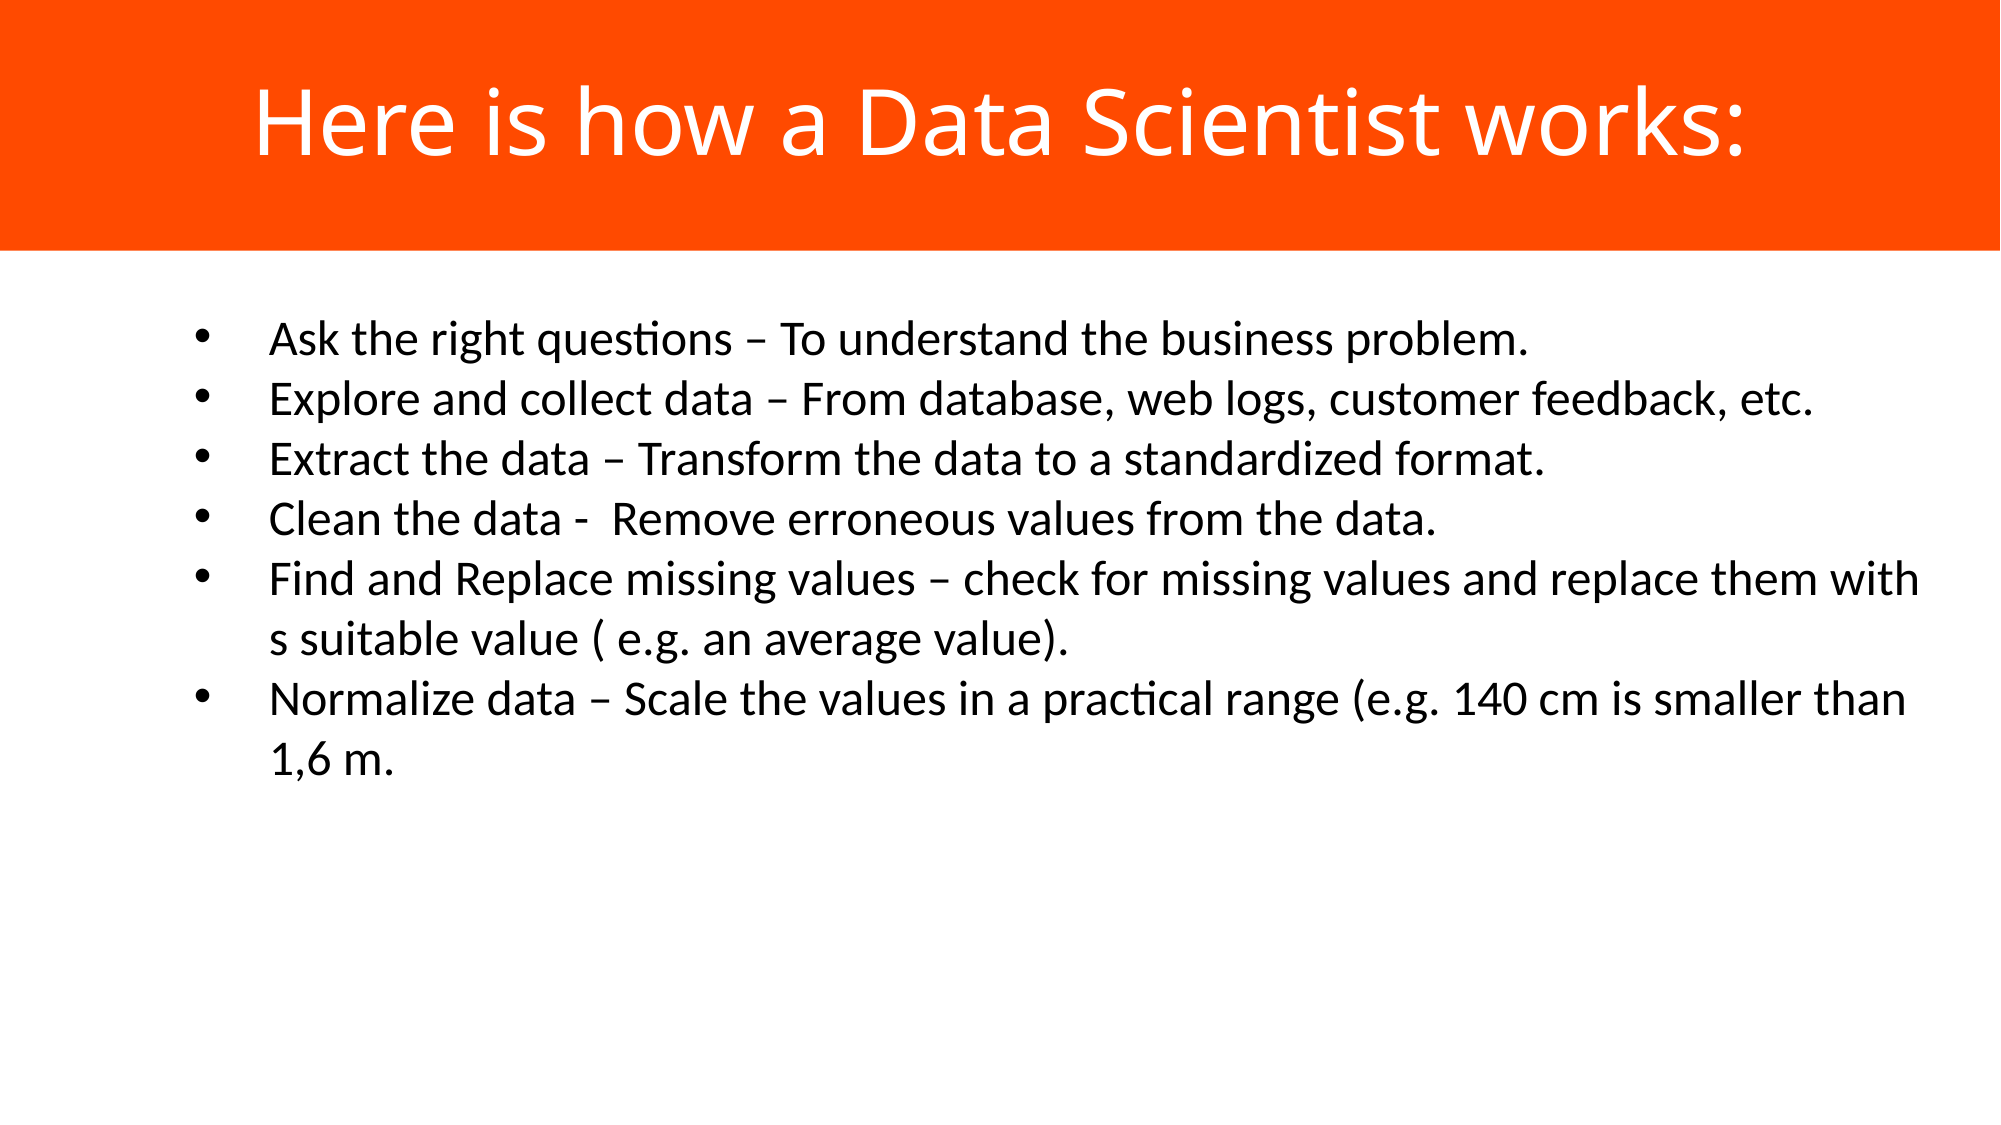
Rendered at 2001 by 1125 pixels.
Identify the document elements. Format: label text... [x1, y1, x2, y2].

text_box Ask the right questions – To understand the business problem. Explore and collect data – From database, web logs, customer feedback, etc. Extract the data – Transform the data to a standardized format. Clean the data - Remove erroneous values from the data. Find and Replace missing values – check for missing values and replace them with s suitable value ( e.g. an average value). Normalize data – Scale the values in a practical range (e.g. 140 cm is smaller than 1,6 m. [179, 298, 1943, 793]
title Here is how a Data Scientist works: [0, 0, 2000, 251]
